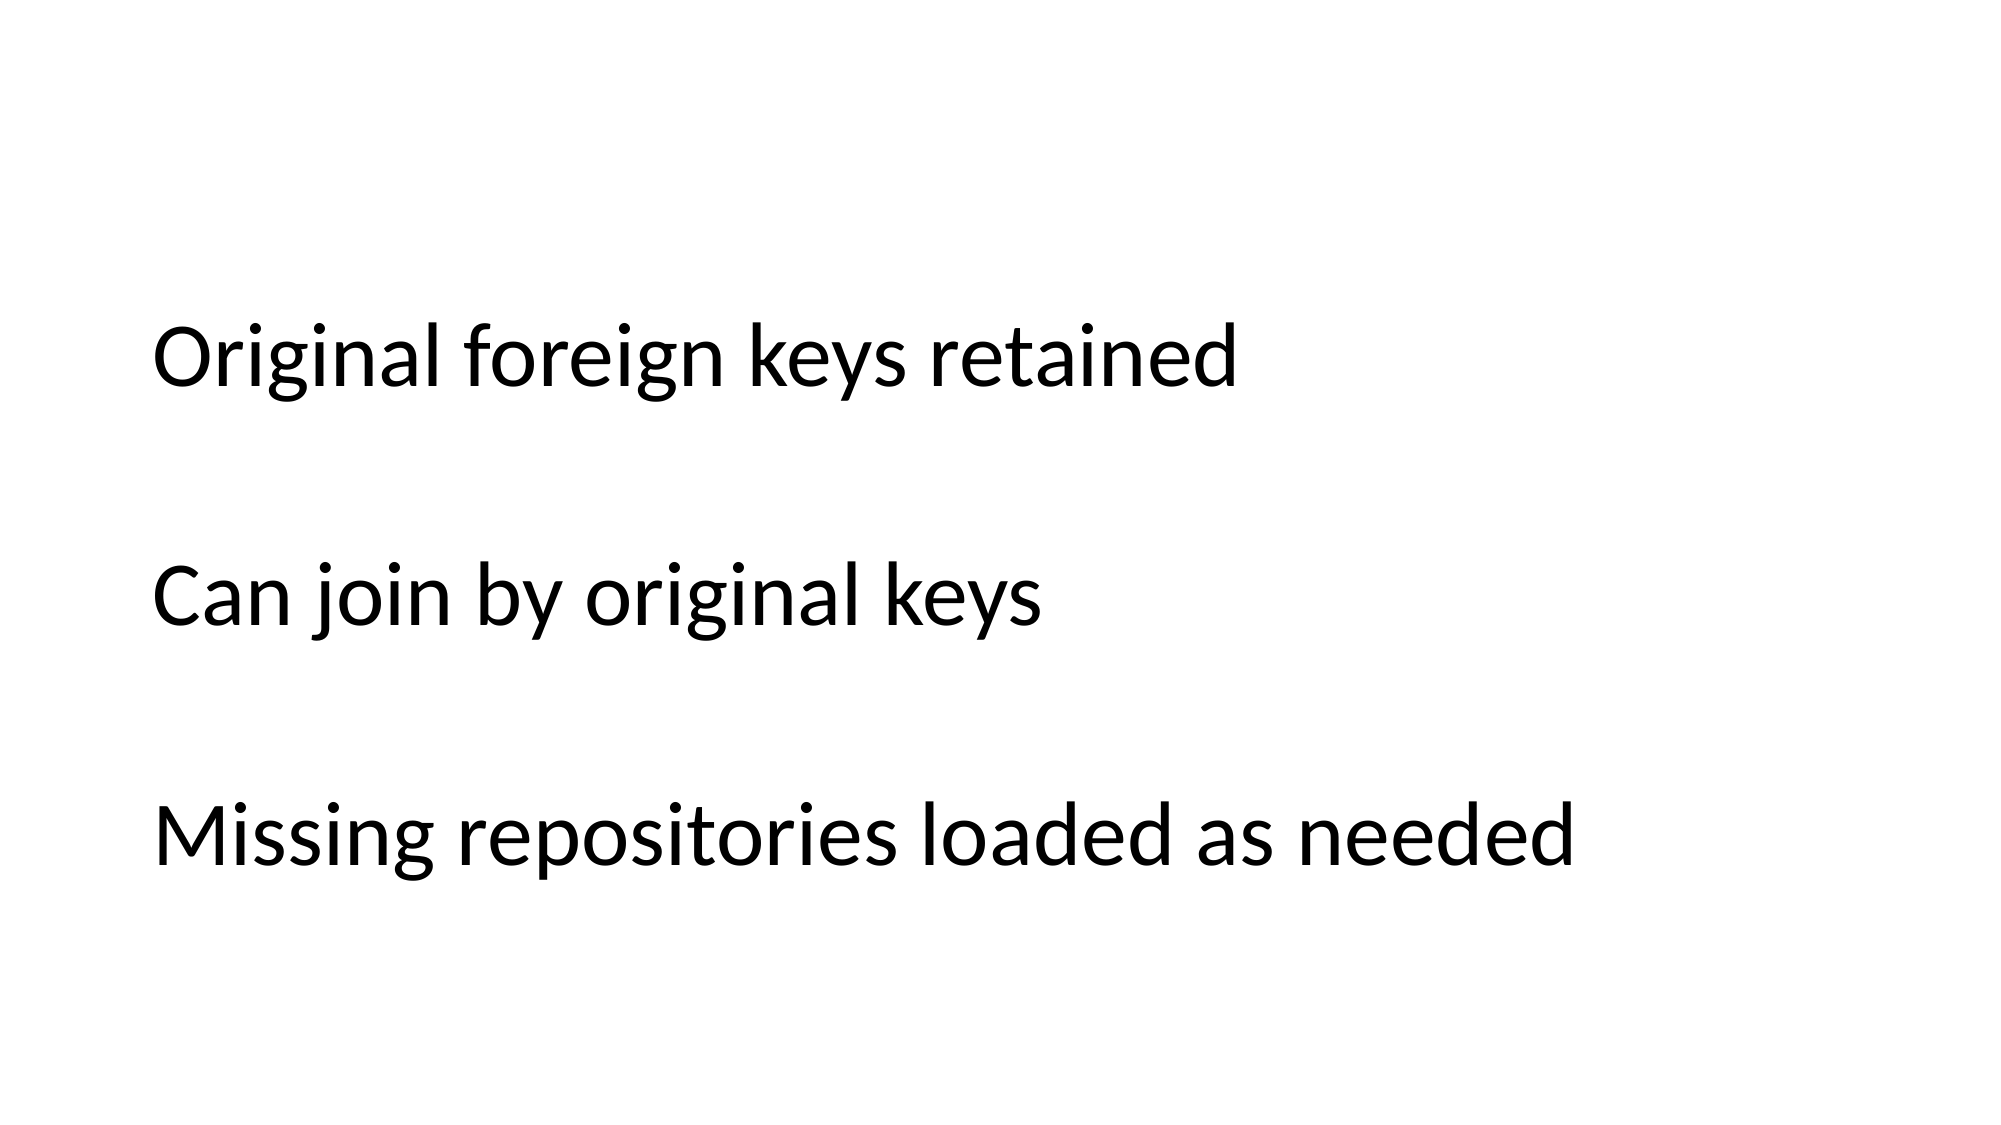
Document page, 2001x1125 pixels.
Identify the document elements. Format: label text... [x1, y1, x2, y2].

list Original foreign keys retained Can join by original keys Missing repositories loaded as needed [137, 299, 1863, 1014]
